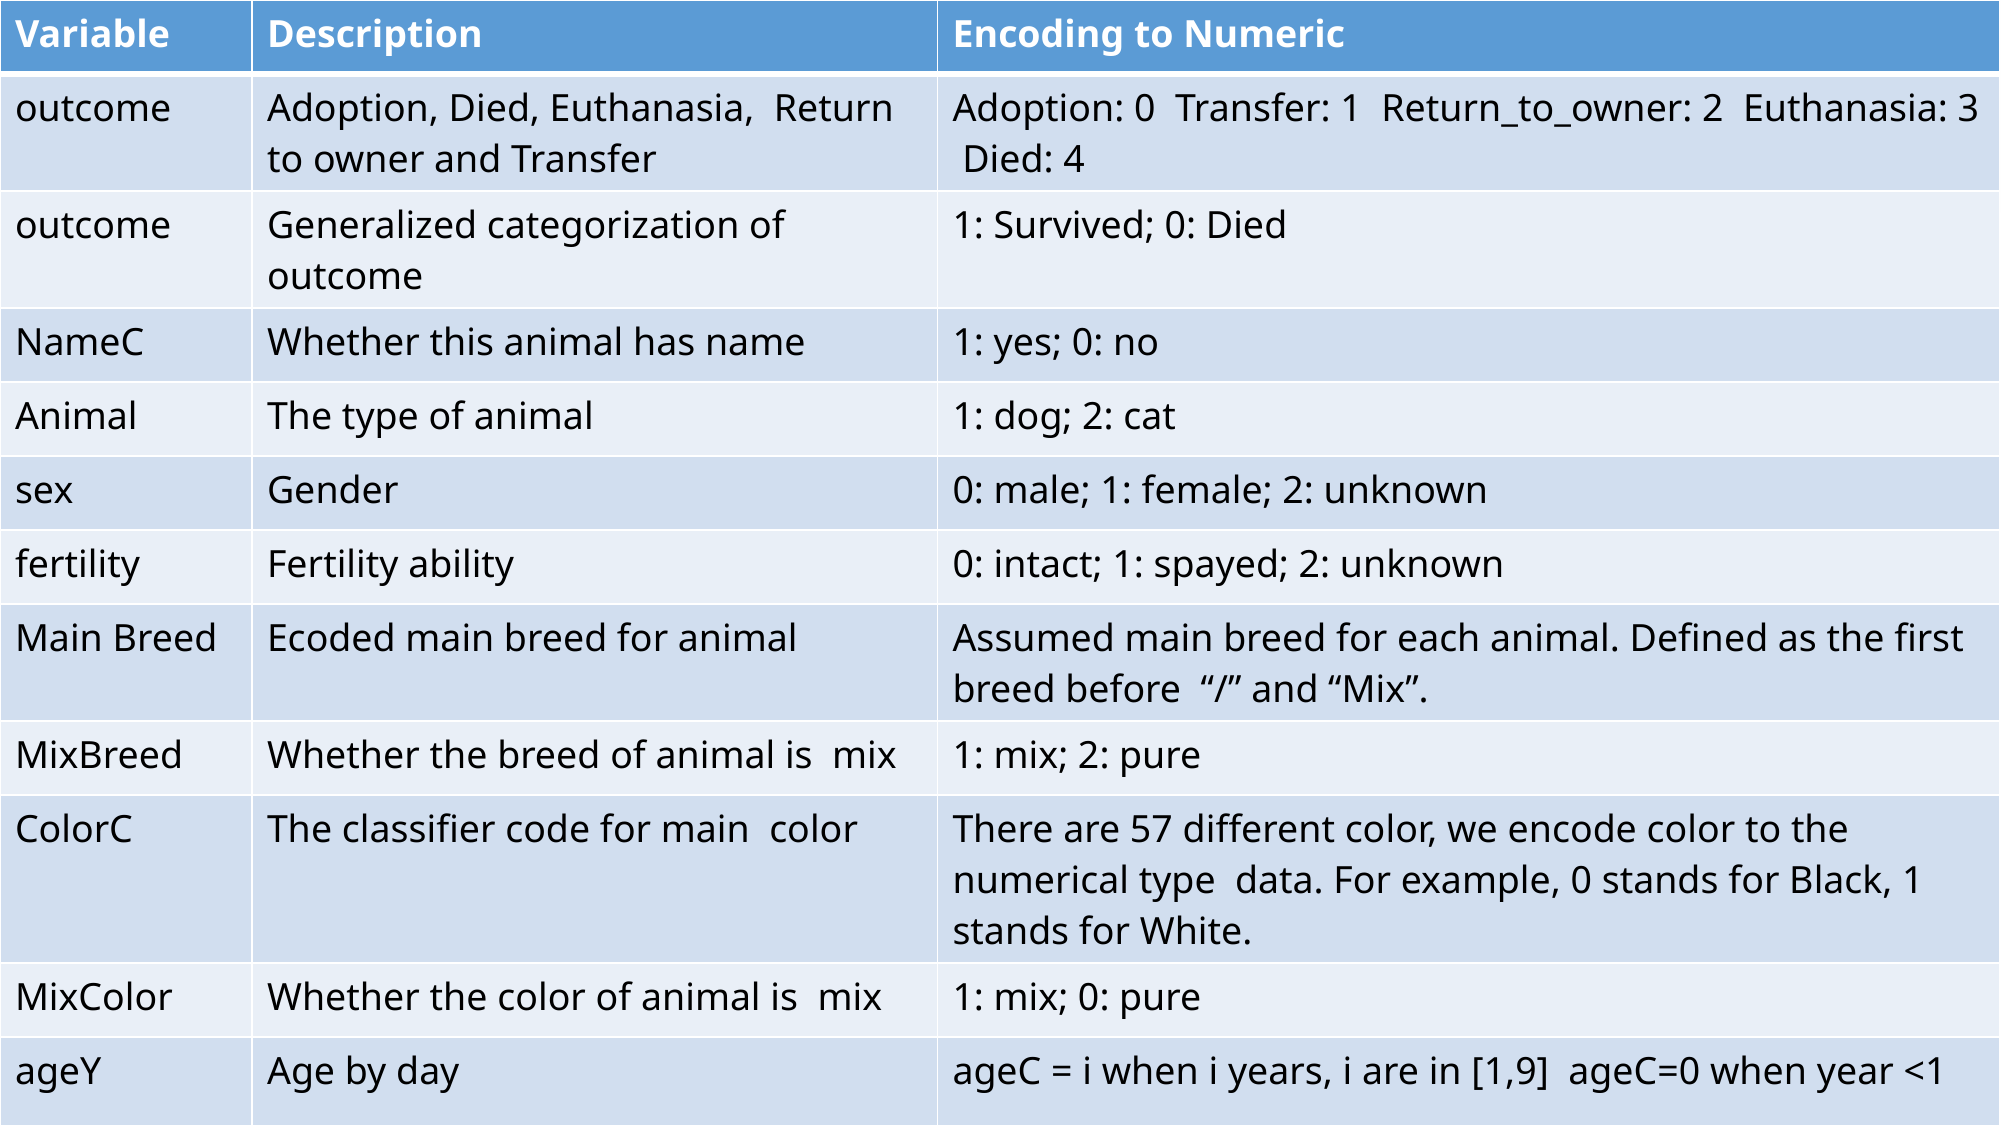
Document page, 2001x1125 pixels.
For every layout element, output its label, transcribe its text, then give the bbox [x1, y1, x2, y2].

table_cell Whether the color of animal is mix [253, 964, 937, 1036]
table_header Description [253, 1, 937, 71]
table_cell 1: yes; 0: no [938, 309, 1999, 381]
table_cell 1: dog; 2: cat [938, 383, 1999, 455]
table_cell NameC [1, 309, 251, 381]
table_cell 1: Survived; 0: Died [938, 192, 1999, 307]
table_cell ageC = i when i years, i are in [1,9] ageC=0 when year <1 [938, 1038, 1999, 1125]
table_cell fertility [1, 531, 251, 603]
table_cell Adoption: 0 Transfer: 1 Return_to_owner: 2 Euthanasia: 3 Died: 4 [938, 77, 1999, 190]
table_cell Whether this animal has name [253, 309, 937, 381]
table_cell sex [1, 457, 251, 529]
table_cell Fertility ability [253, 531, 937, 603]
table_cell MixColor [1, 964, 251, 1036]
table_cell Age by day [253, 1038, 937, 1125]
table_cell Ecoded main breed for animal [253, 605, 937, 720]
table_cell There are 57 different color, we encode color to the numerical type data. For example, 0 stands for Black, 1 stands for White. [938, 796, 1999, 962]
table_cell ColorC [1, 796, 251, 962]
table_header Variable [1, 1, 251, 71]
table_cell The type of animal [253, 383, 937, 455]
table_cell 1: mix; 0: pure [938, 964, 1999, 1036]
table_cell 1: mix; 2: pure [938, 722, 1999, 794]
table_cell outcome [1, 77, 251, 190]
table_cell Whether the breed of animal is mix [253, 722, 937, 794]
table_header Encoding to Numeric [938, 1, 1999, 71]
table_cell Animal [1, 383, 251, 455]
table_cell outcome [1, 192, 251, 307]
table_cell Main Breed [1, 605, 251, 720]
table_cell Assumed main breed for each animal. Defined as the first breed before “/” and “Mix”. [938, 605, 1999, 720]
table_cell 0: male; 1: female; 2: unknown [938, 457, 1999, 529]
table_cell 0: intact; 1: spayed; 2: unknown [938, 531, 1999, 603]
table_cell ageY [1, 1038, 251, 1125]
table_cell Adoption, Died, Euthanasia, Return to owner and Transfer [253, 77, 937, 190]
table_cell Gender [253, 457, 937, 529]
table_cell The classifier code for main color [253, 796, 937, 962]
table_cell MixBreed [1, 722, 251, 794]
table_cell Generalized categorization of outcome [253, 192, 937, 307]
